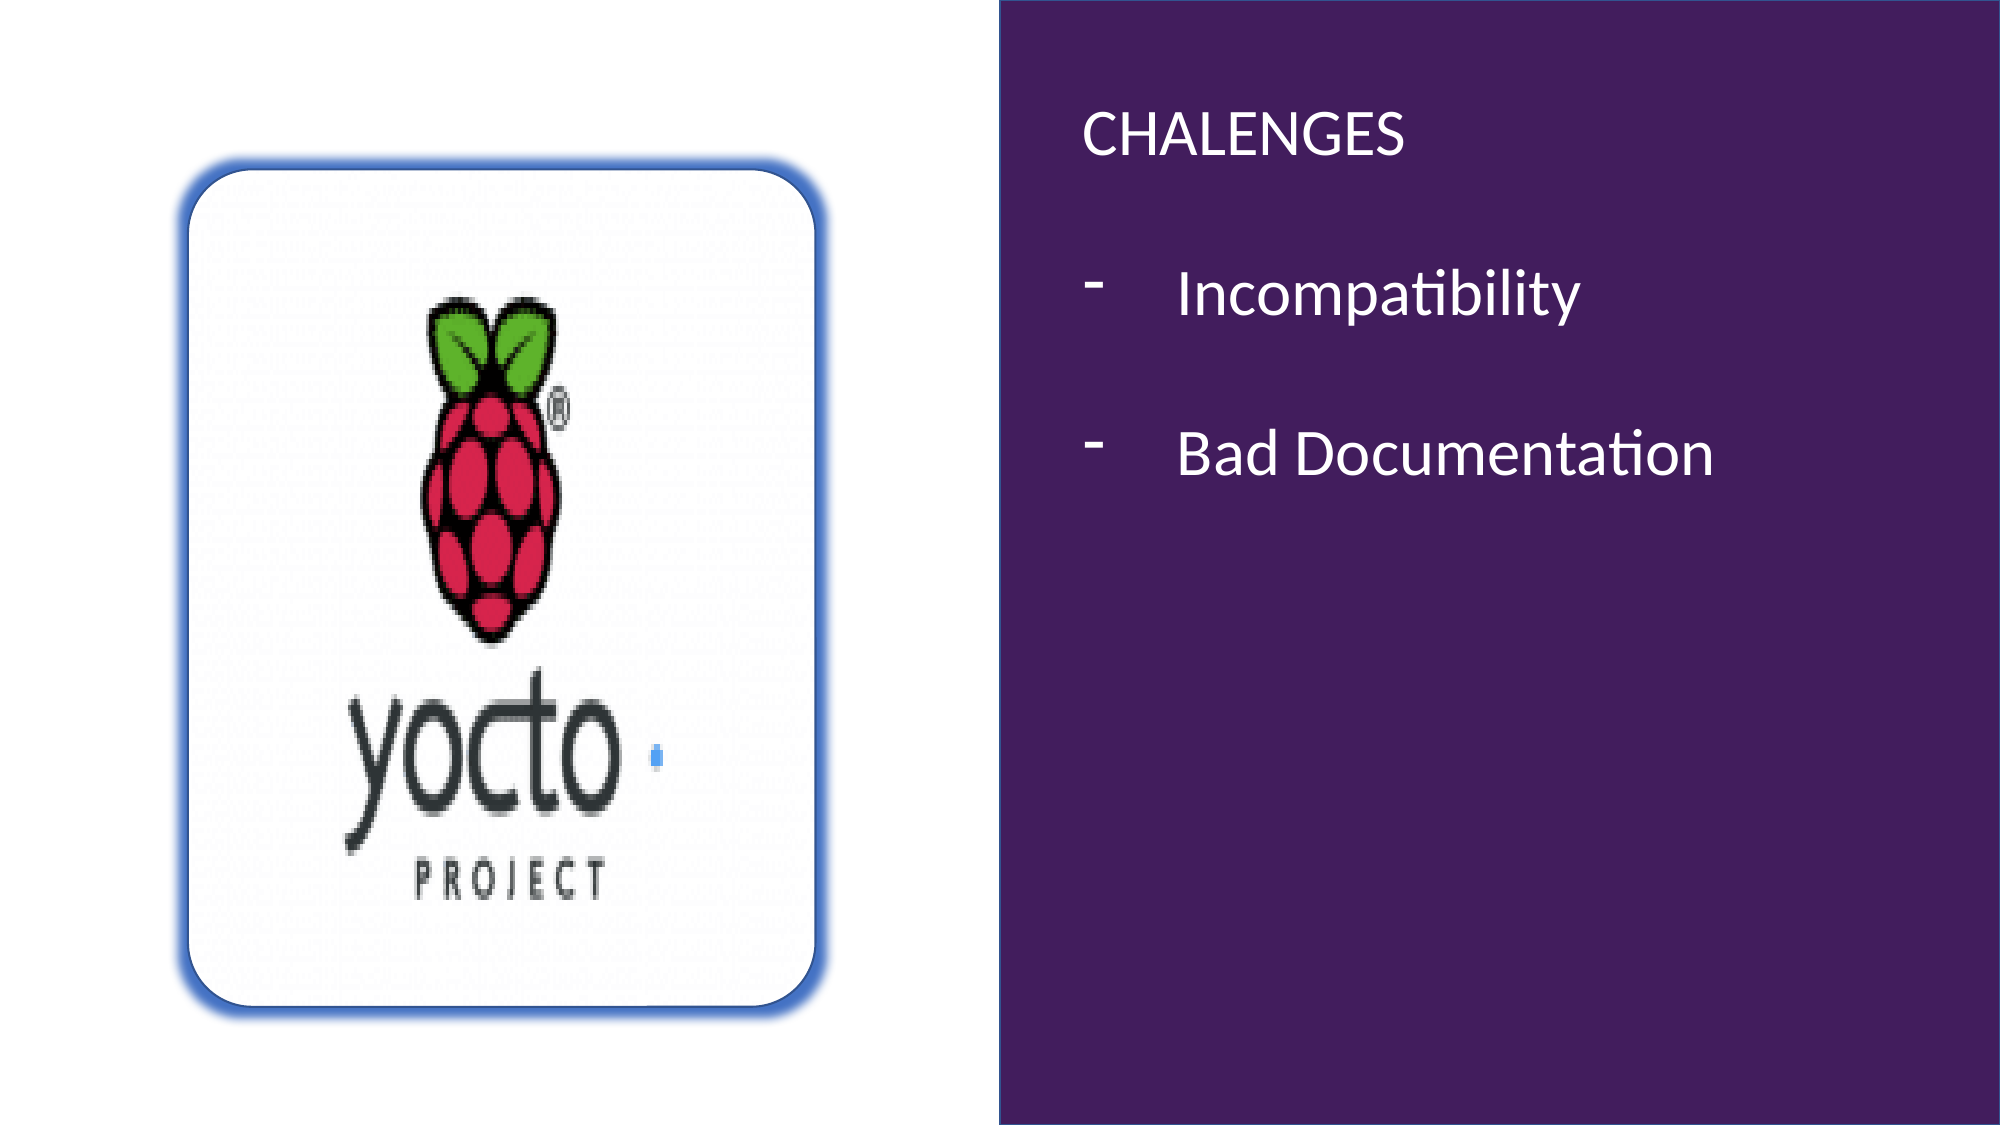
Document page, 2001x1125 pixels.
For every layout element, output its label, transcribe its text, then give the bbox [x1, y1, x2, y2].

text_box [186, 168, 817, 1008]
text_box [999, 0, 2000, 1125]
text_box CHALENGES Incompatibility Bad Documentation [1068, 81, 1956, 677]
